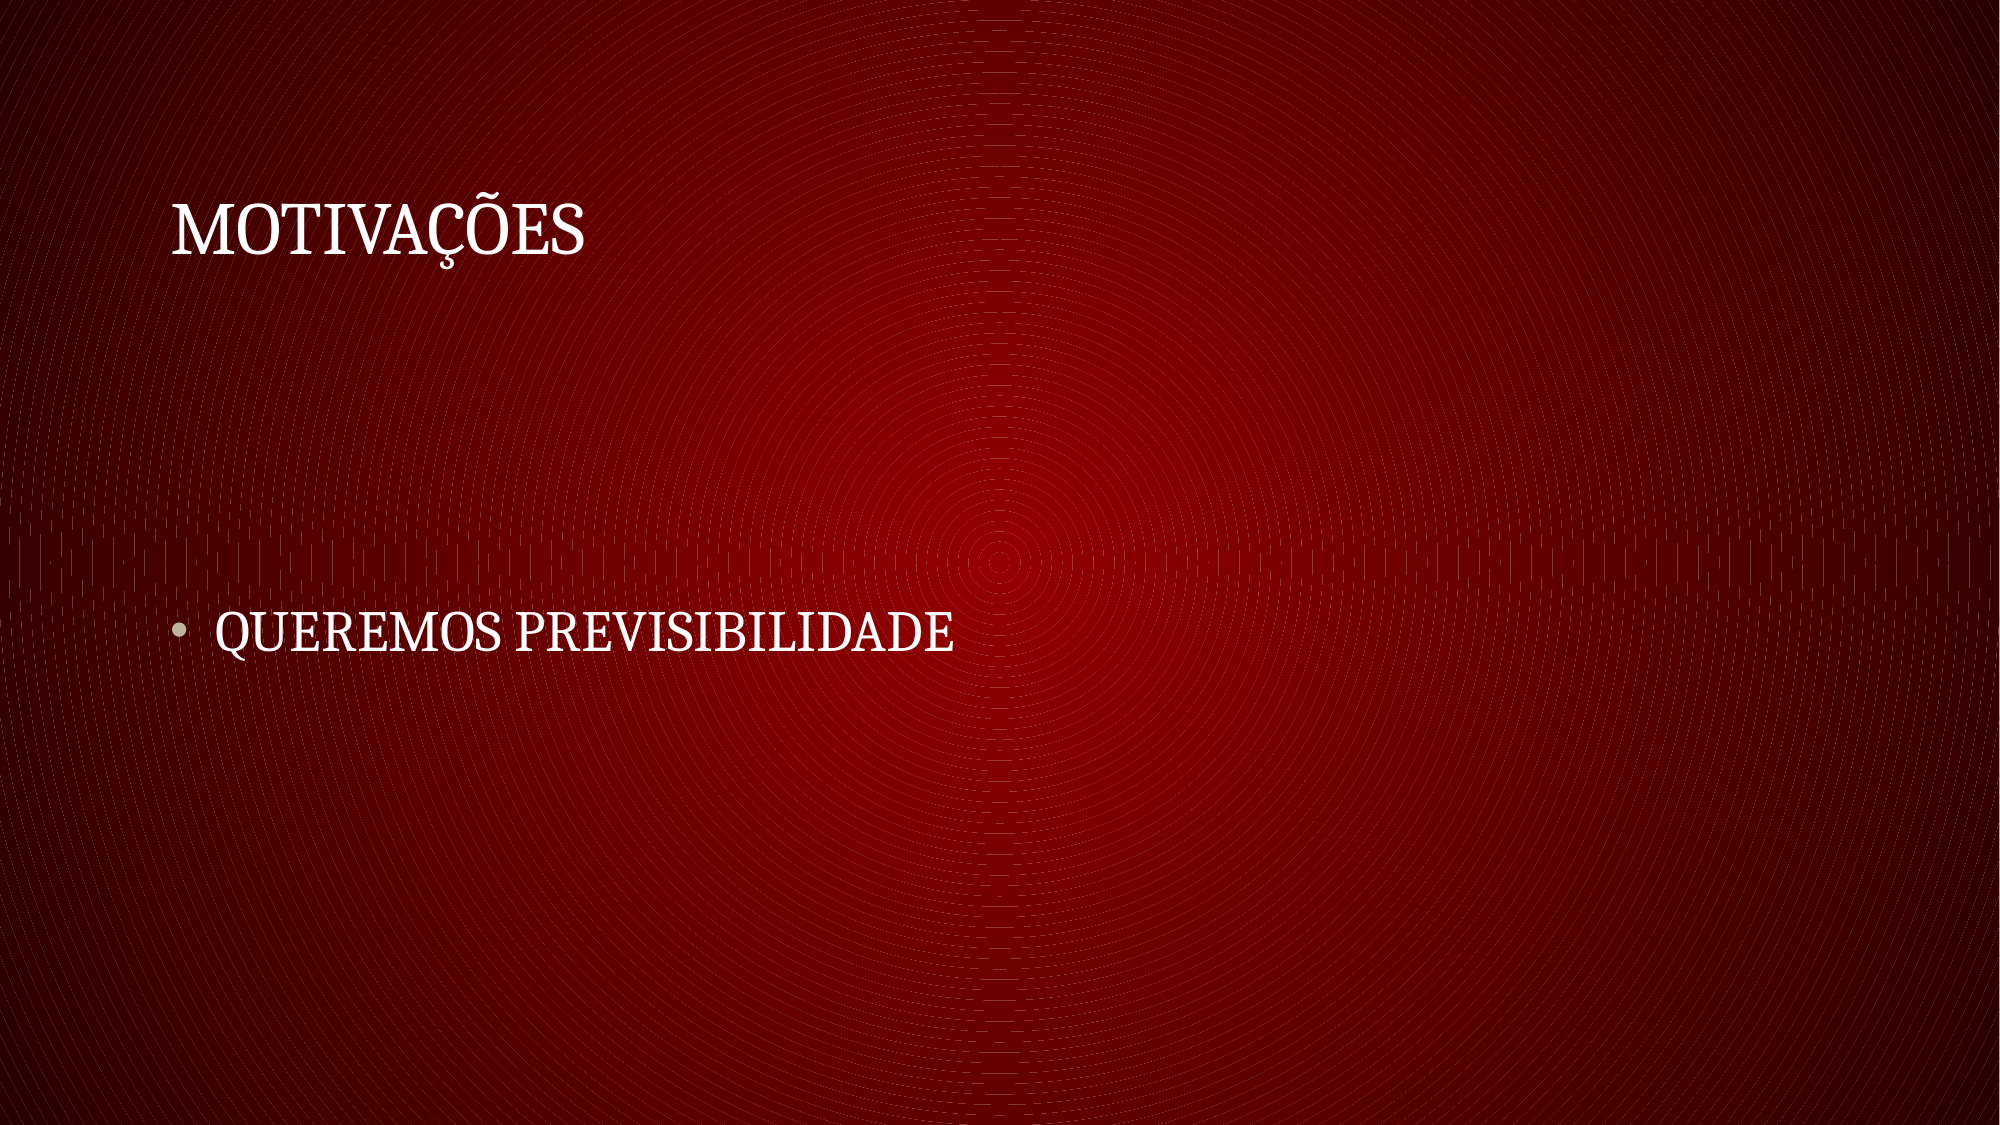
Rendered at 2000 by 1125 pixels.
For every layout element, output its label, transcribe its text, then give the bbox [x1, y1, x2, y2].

list QUEREMOS PREVISIBILIDADE [149, 295, 1850, 1030]
title Motivações [149, 79, 1850, 280]
